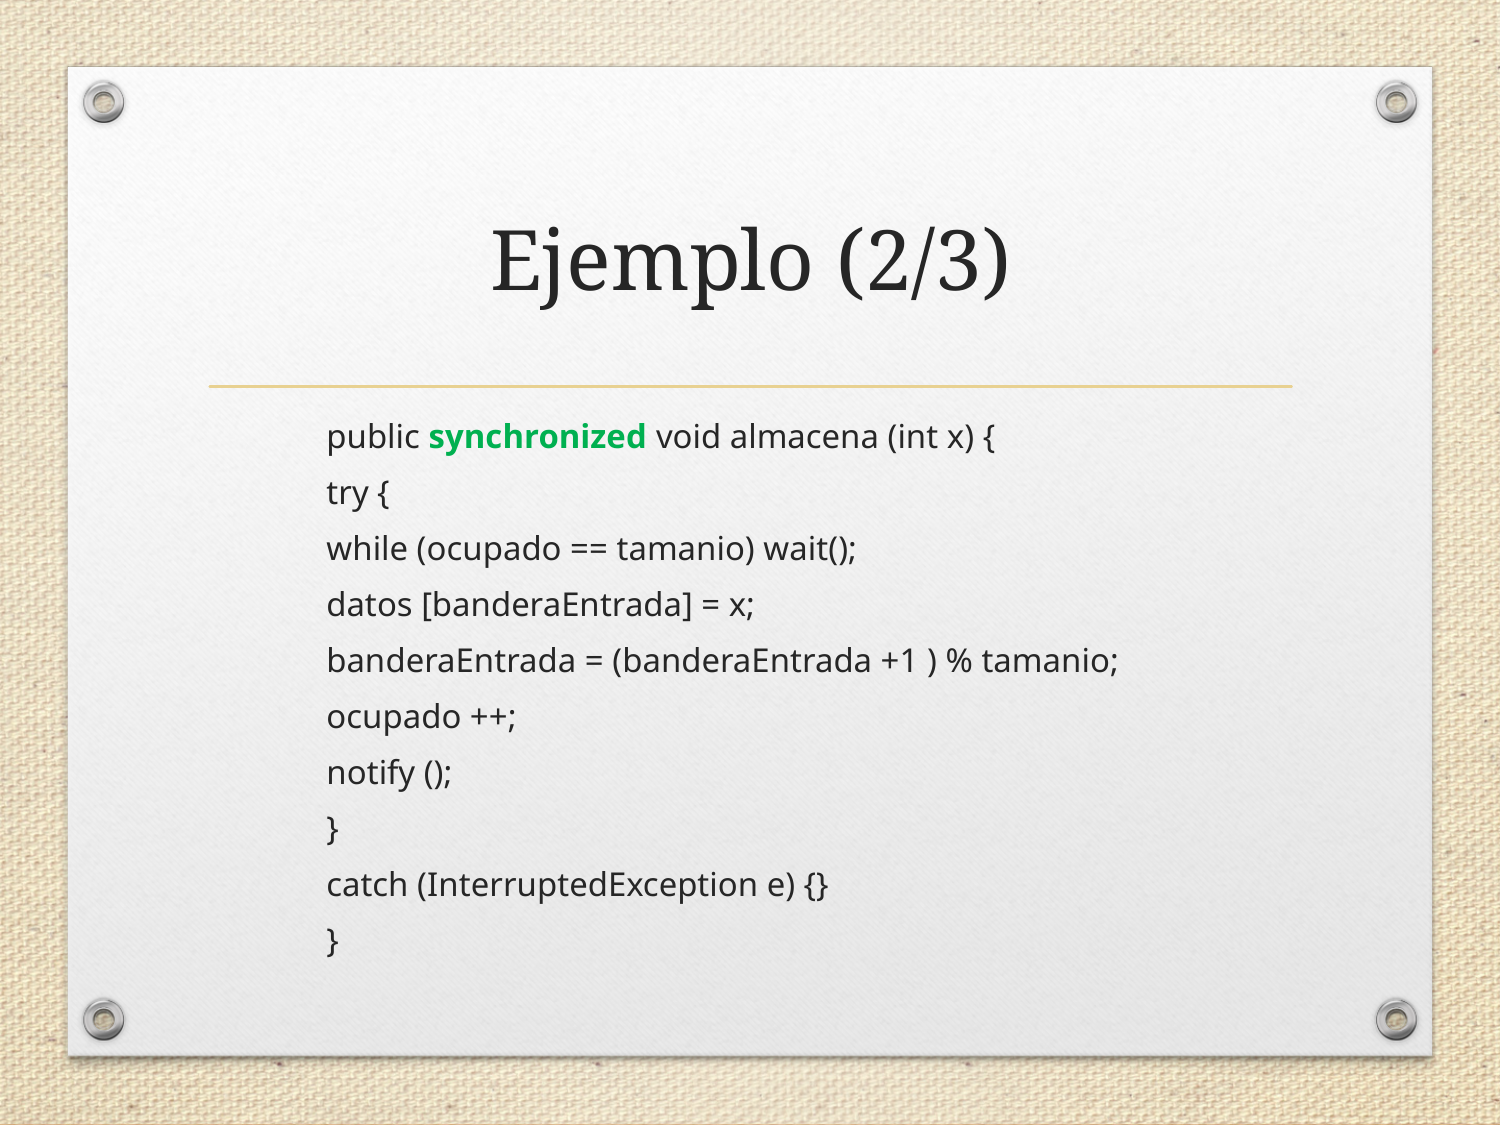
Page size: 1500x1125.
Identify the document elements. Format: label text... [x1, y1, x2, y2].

title Ejemplo (2/3) [193, 150, 1309, 365]
list public synchronized void almacena (int x) { try { while (ocupado == tamanio) wait(); datos [banderaEntrada] = x; banderaEntrada = (banderaEntrada +1 ) % tamanio; ocupado ++; notify (); } catch (InterruptedException e) {} } [193, 408, 1309, 974]
picture [0, 0, 1500, 1125]
